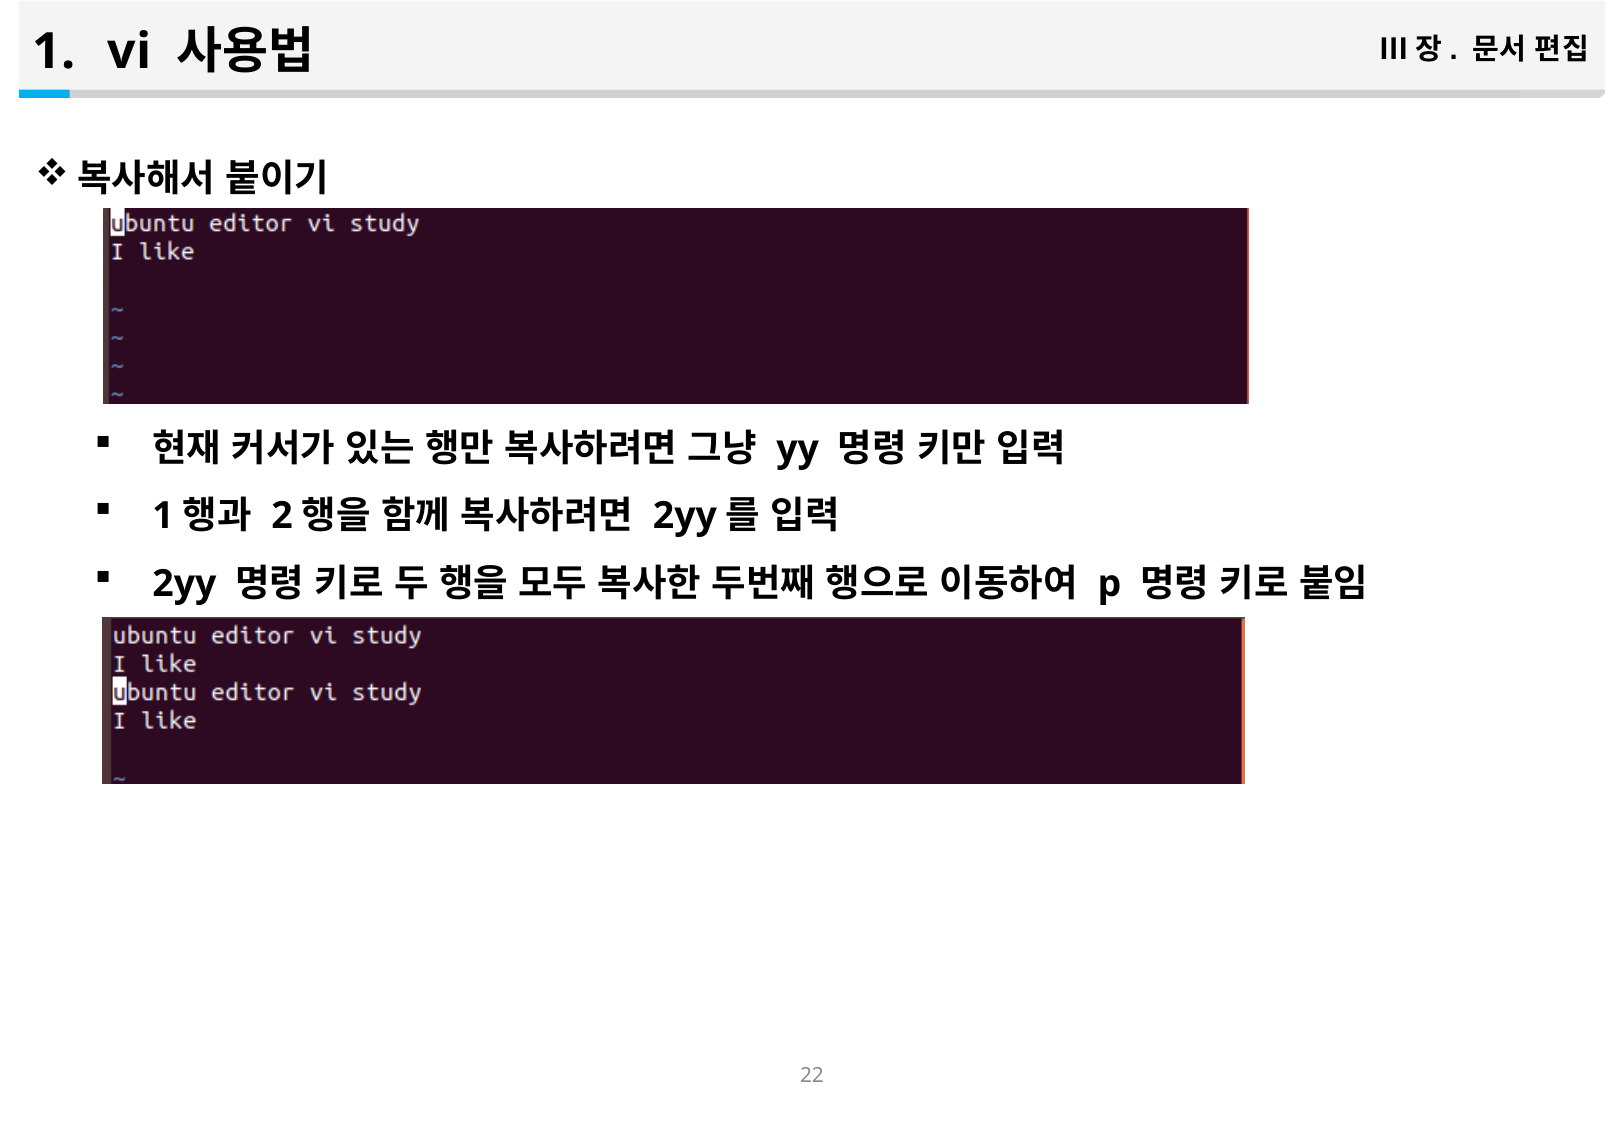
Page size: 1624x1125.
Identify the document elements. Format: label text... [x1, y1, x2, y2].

text_box 복사해서 붙이기 현재 커서가 있는 행만 복사하려면 그냥 yy 명령 키만 입력 1행과 2행을 함께 복사하려면 2yy를 입력 2yy 명령 키로 두 행을 모두 복사한 두번째 행으로 이동하여 p 명령 키로 붙임 [20, 124, 1602, 612]
picture [101, 617, 1245, 784]
slide_number 21 [622, 1045, 1002, 1106]
picture [102, 207, 1249, 404]
list vi 사용법 [17, 11, 1167, 85]
picture [19, 1, 1605, 98]
text_box Ⅲ장. 문서 편집 [1364, 22, 1604, 73]
